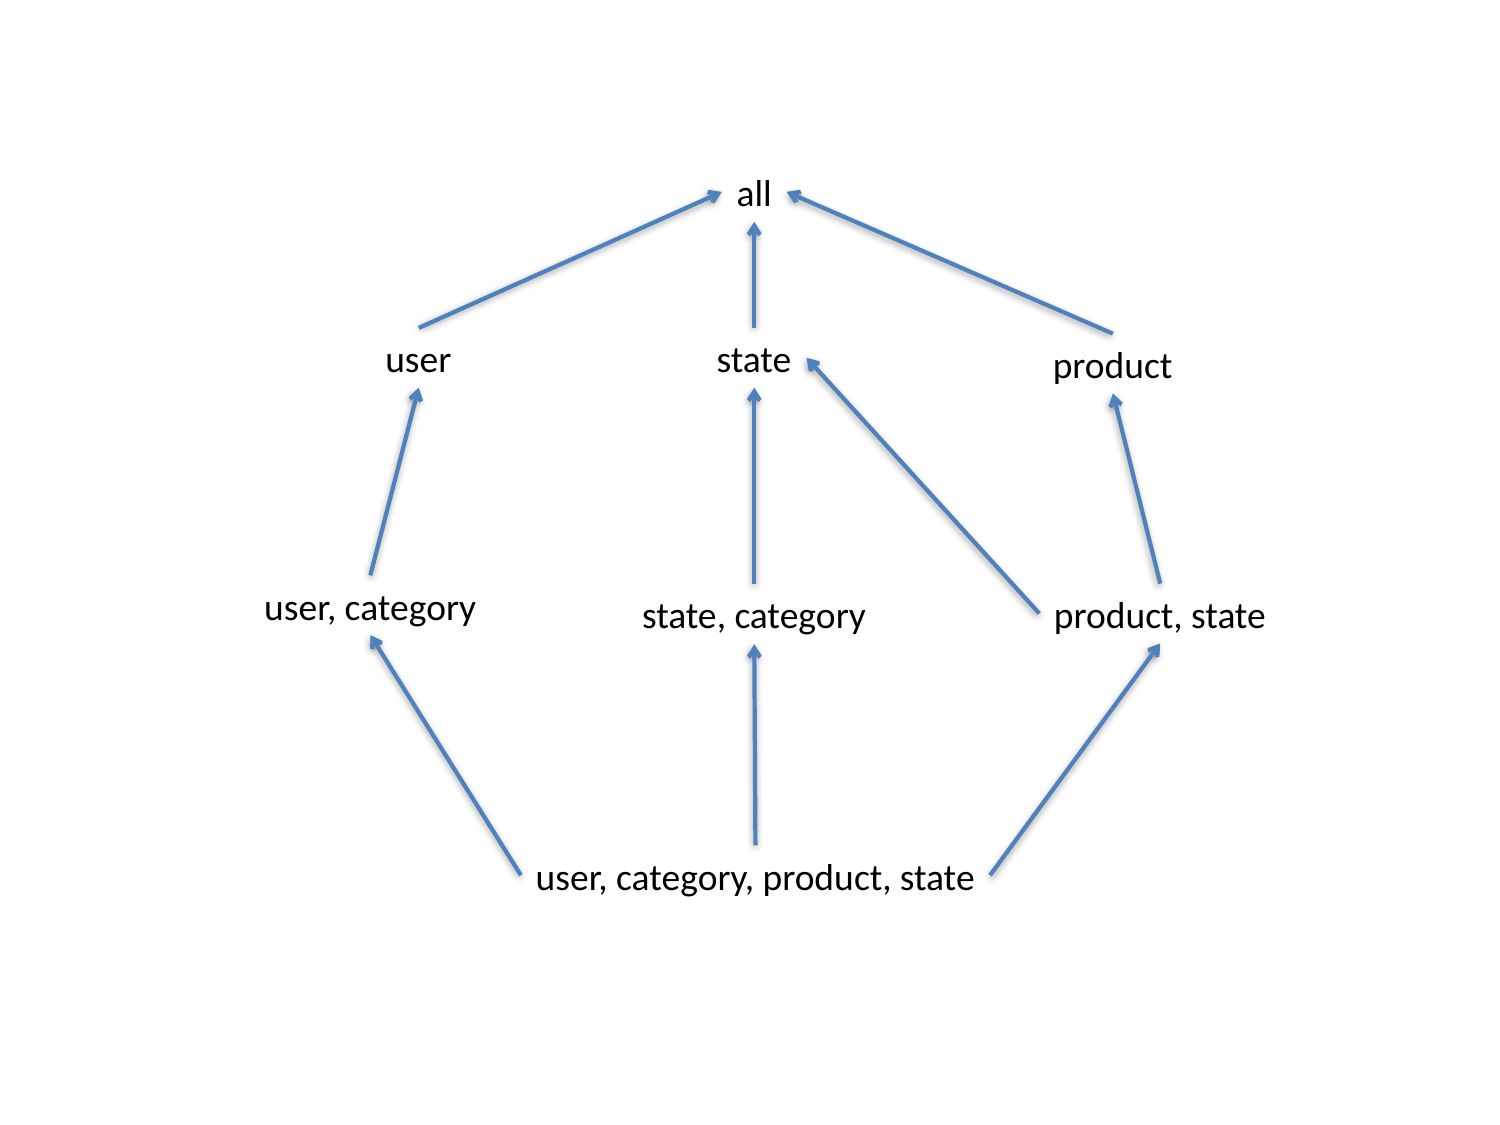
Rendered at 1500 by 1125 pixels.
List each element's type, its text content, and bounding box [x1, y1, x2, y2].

text_box user [370, 327, 467, 388]
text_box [370, 635, 514, 876]
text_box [370, 388, 420, 576]
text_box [1112, 393, 1161, 584]
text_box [418, 192, 722, 329]
text_box all [721, 161, 787, 222]
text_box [996, 643, 1161, 876]
text_box product [1038, 333, 1188, 394]
text_box user, category [249, 575, 492, 636]
text_box state [701, 327, 807, 388]
text_box product, state [1039, 583, 1282, 644]
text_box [807, 357, 1037, 615]
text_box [786, 192, 1114, 334]
text_box state, category [627, 583, 882, 644]
text_box user, category, product, state [520, 845, 991, 906]
